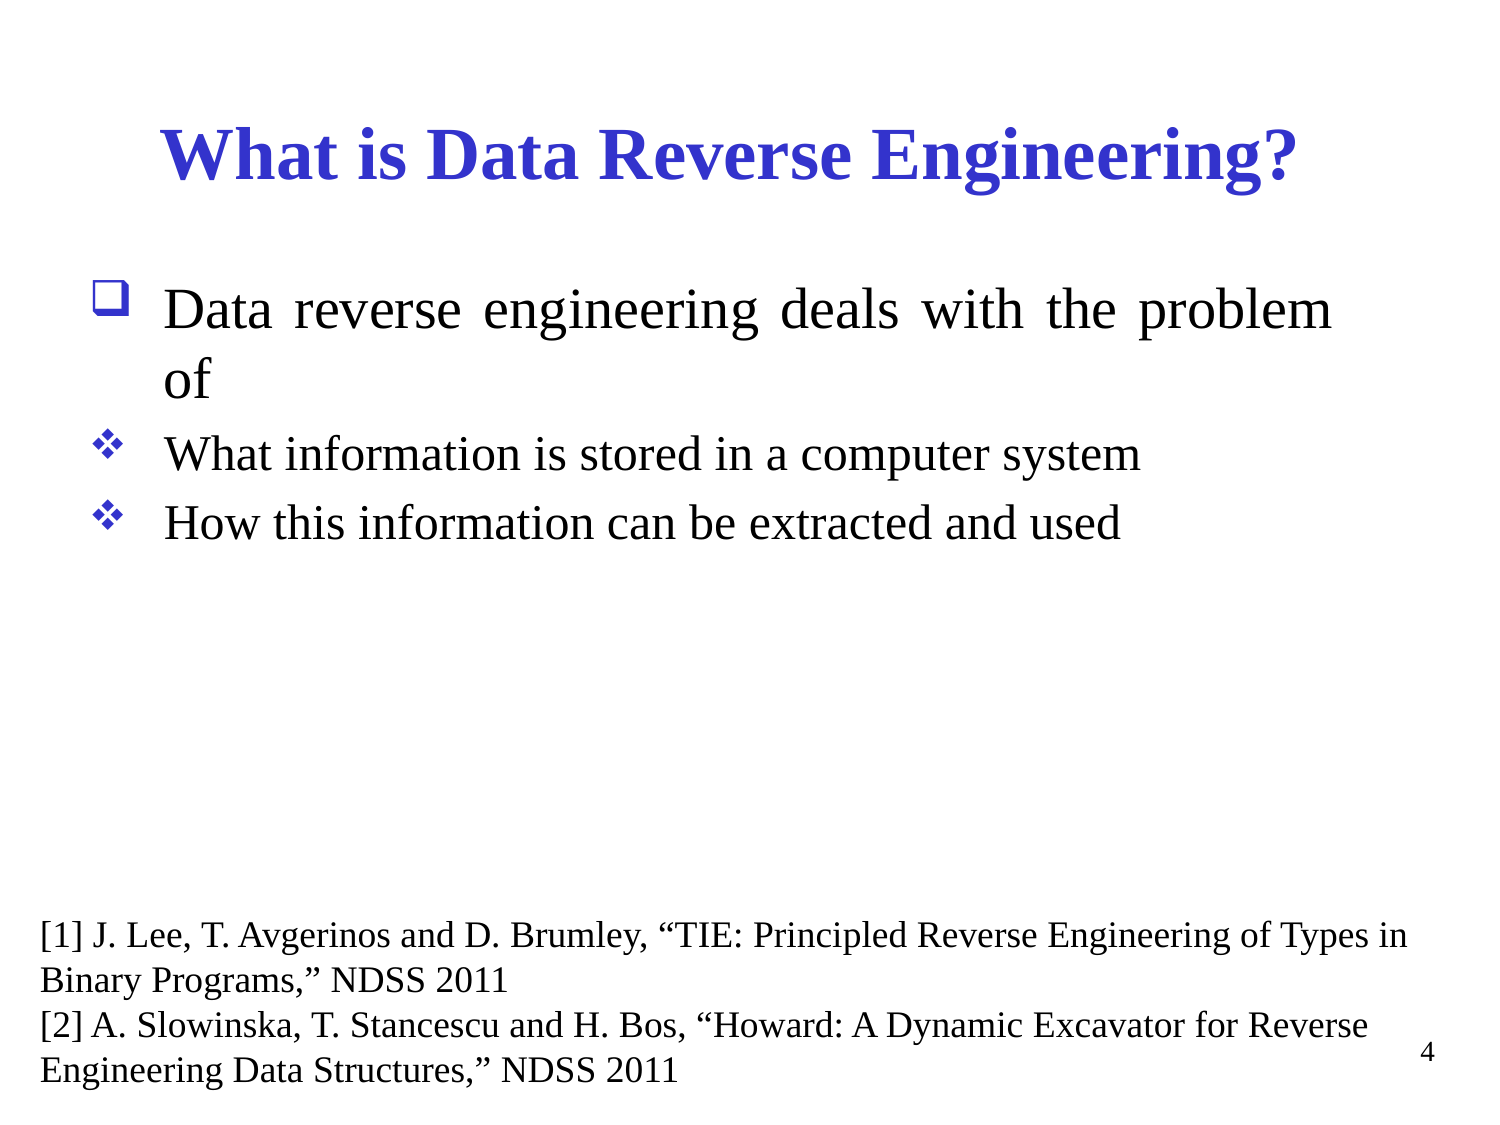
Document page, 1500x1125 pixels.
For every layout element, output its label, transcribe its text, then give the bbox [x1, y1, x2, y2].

text_box Data reverse engineering deals with the problem of What information is stored in a computer system How this information can be extracted and used [73, 262, 1349, 644]
text_box [1] J. Lee, T. Avgerinos and D. Brumley, “TIE: Principled Reverse Engineering of Types in Binary Programs,” NDSS 2011 [2] A. Slowinska, T. Stancescu and H. Bos, “Howard: A Dynamic Excavator for Reverse Engineering Data Structures,” NDSS 2011 [24, 902, 1475, 1098]
title What is Data Reverse Engineering? [73, 74, 1387, 225]
